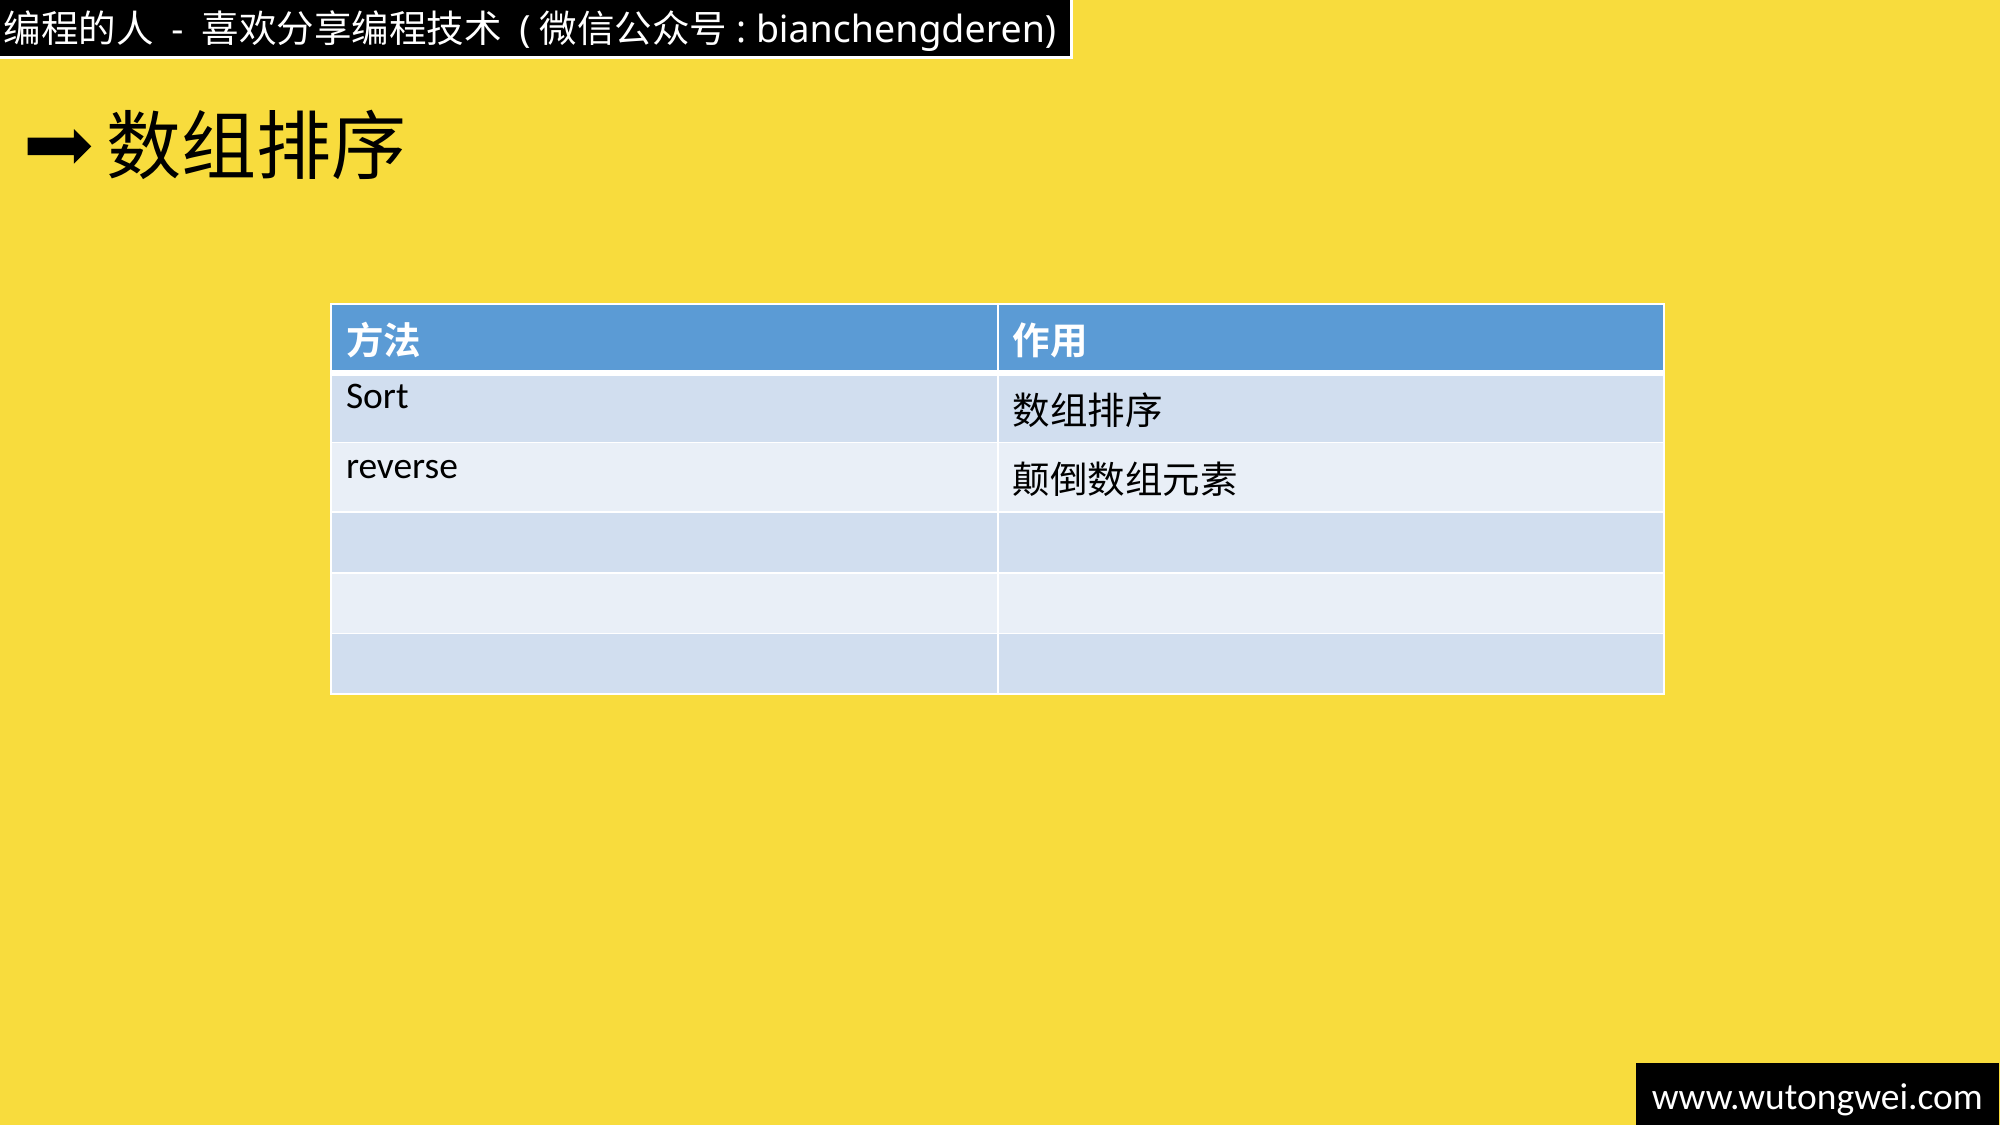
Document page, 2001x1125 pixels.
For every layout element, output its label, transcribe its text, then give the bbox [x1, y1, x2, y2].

table_cell Sort [332, 376, 997, 442]
table_cell [999, 574, 1663, 633]
table_header 作用 [999, 305, 1663, 370]
table_cell [999, 634, 1663, 693]
table_cell [332, 574, 997, 633]
table_header 方法 [332, 305, 997, 370]
table_cell reverse [332, 443, 997, 511]
table_cell 颠倒数组元素 [999, 443, 1663, 511]
table_cell 数组排序 [999, 376, 1663, 442]
table_cell [332, 634, 997, 693]
table_cell [332, 513, 997, 572]
table_cell [999, 513, 1663, 572]
title 数组排序 [91, 101, 1955, 192]
